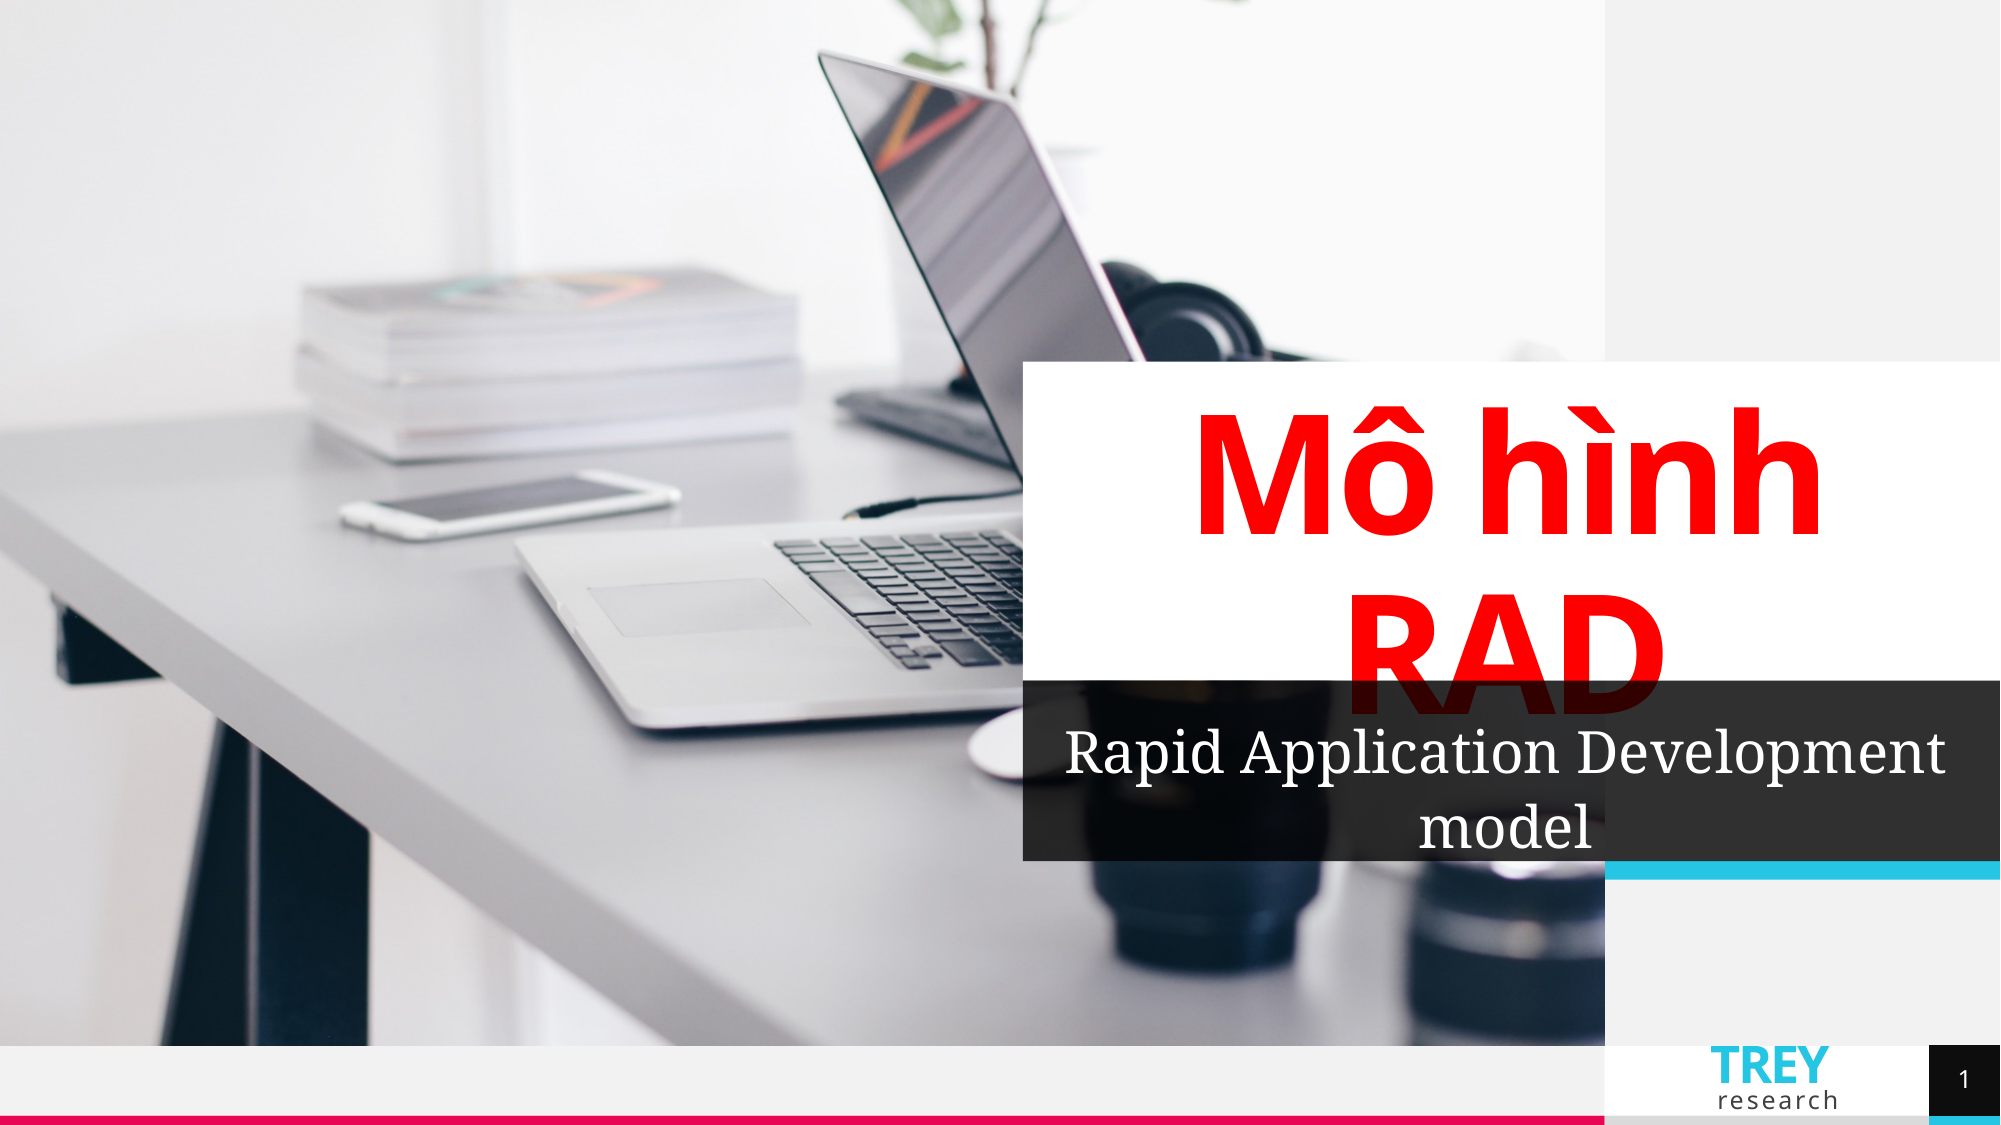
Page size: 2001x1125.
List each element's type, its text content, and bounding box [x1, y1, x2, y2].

picture [0, 0, 1605, 1046]
title Mô hình RAD [1605, 361, 2000, 680]
list Rapid Application Development model [1605, 680, 2000, 862]
slide_number 1 [1929, 1045, 2000, 1116]
